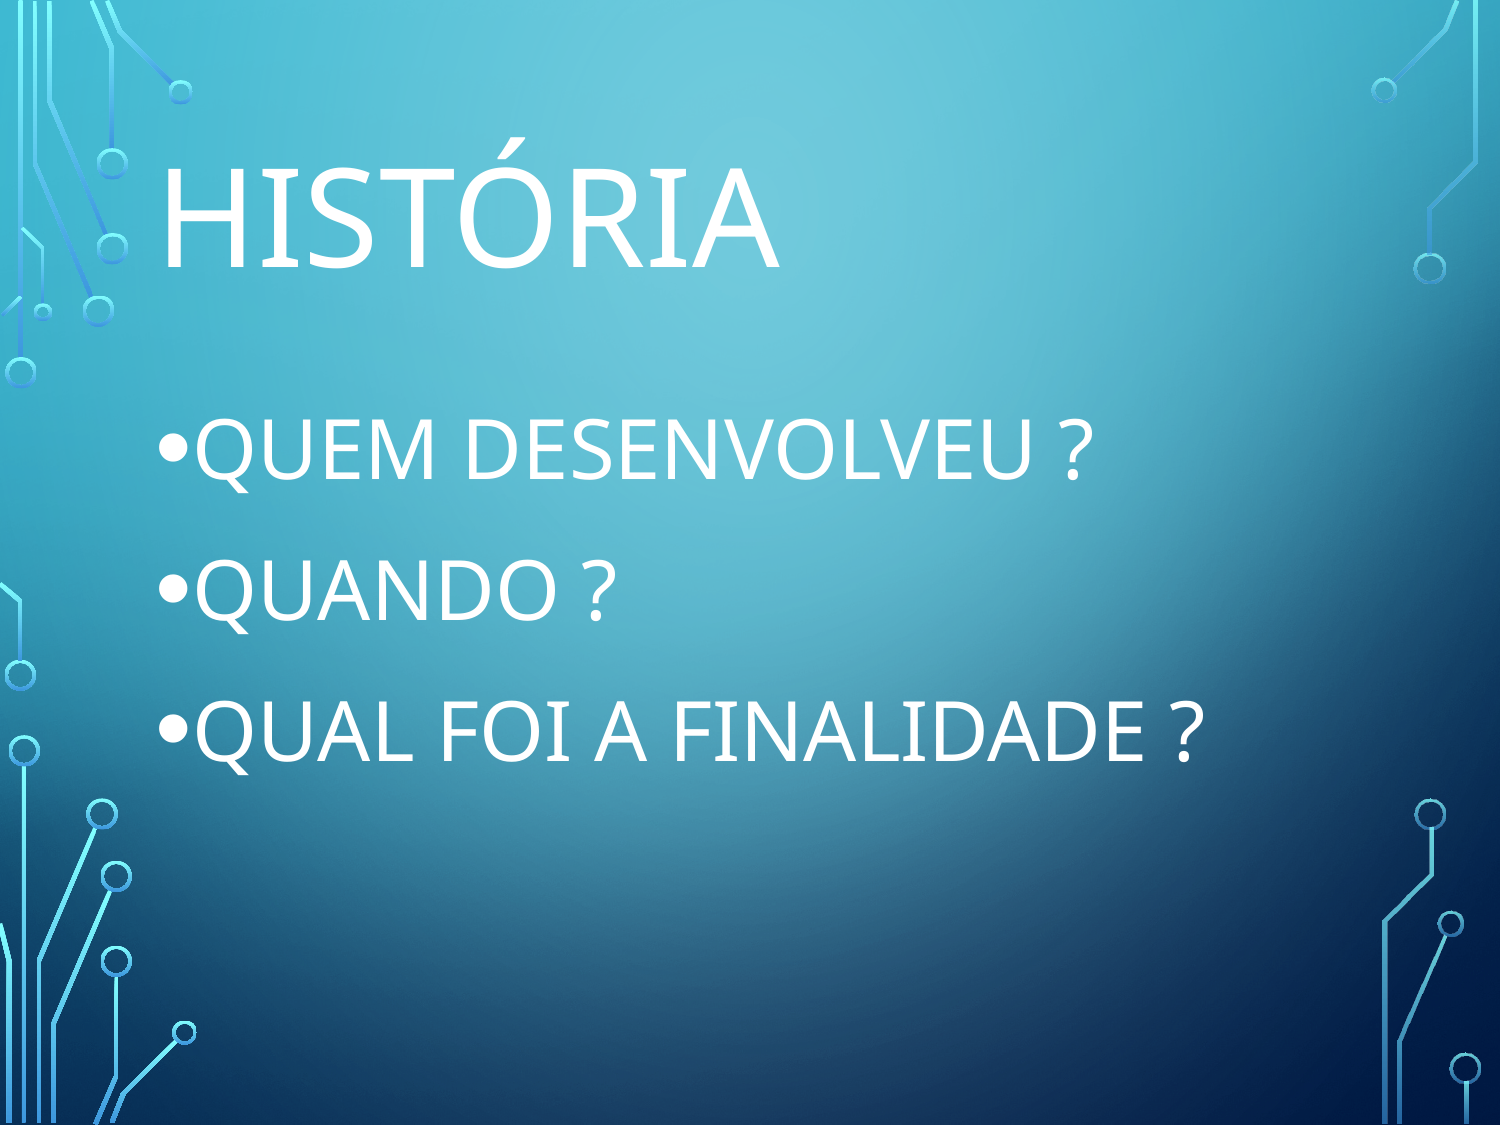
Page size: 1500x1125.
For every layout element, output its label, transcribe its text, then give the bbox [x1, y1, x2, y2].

title História [140, 101, 1360, 344]
list QUEM DESENVOLVEU ? QUANDO ? QUAL FOI A FINALIDADE ? [140, 369, 1360, 950]
